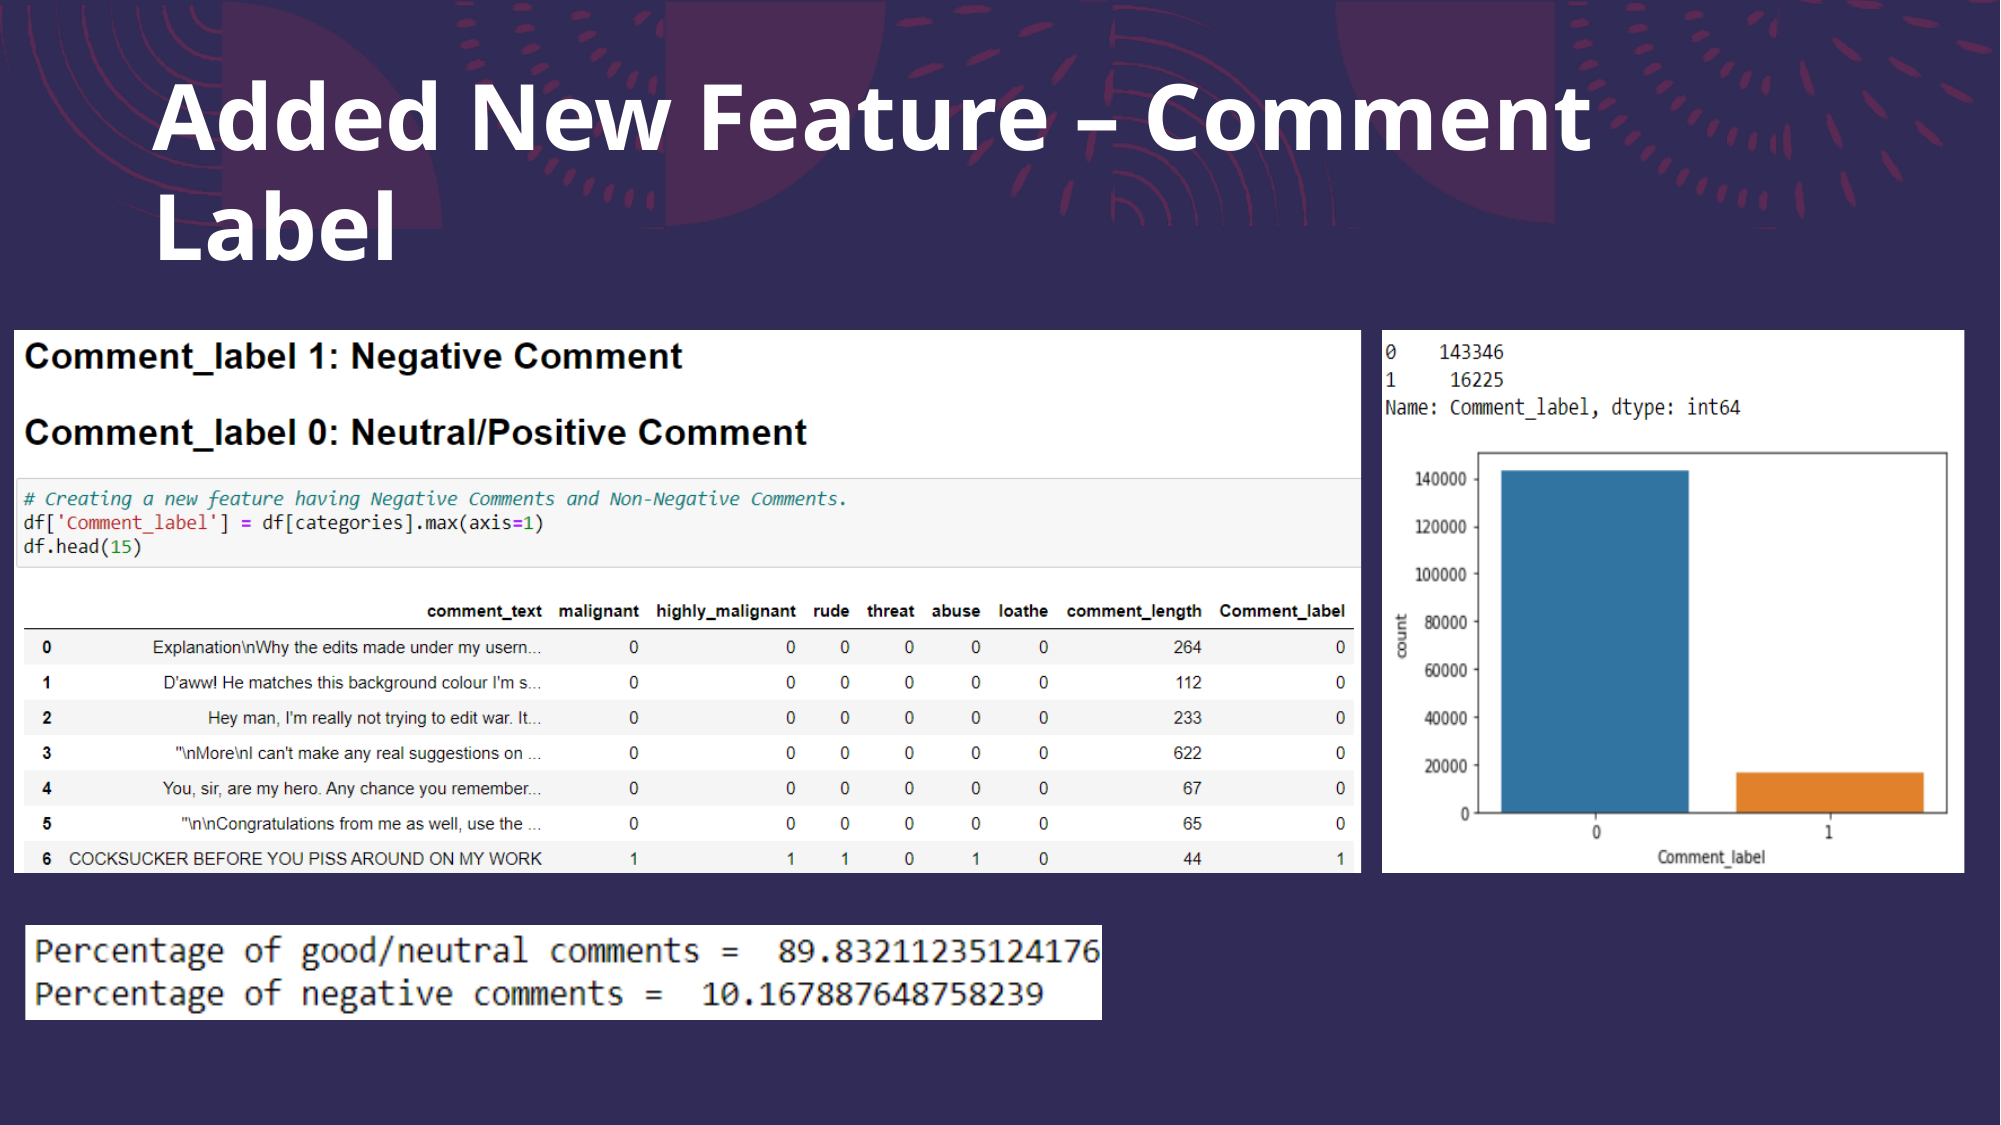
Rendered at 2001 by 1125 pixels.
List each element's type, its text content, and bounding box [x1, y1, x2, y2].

title Added New Feature – Comment Label [137, 60, 1863, 278]
picture [14, 330, 1362, 873]
picture [1382, 330, 1965, 873]
picture [25, 924, 1102, 1020]
